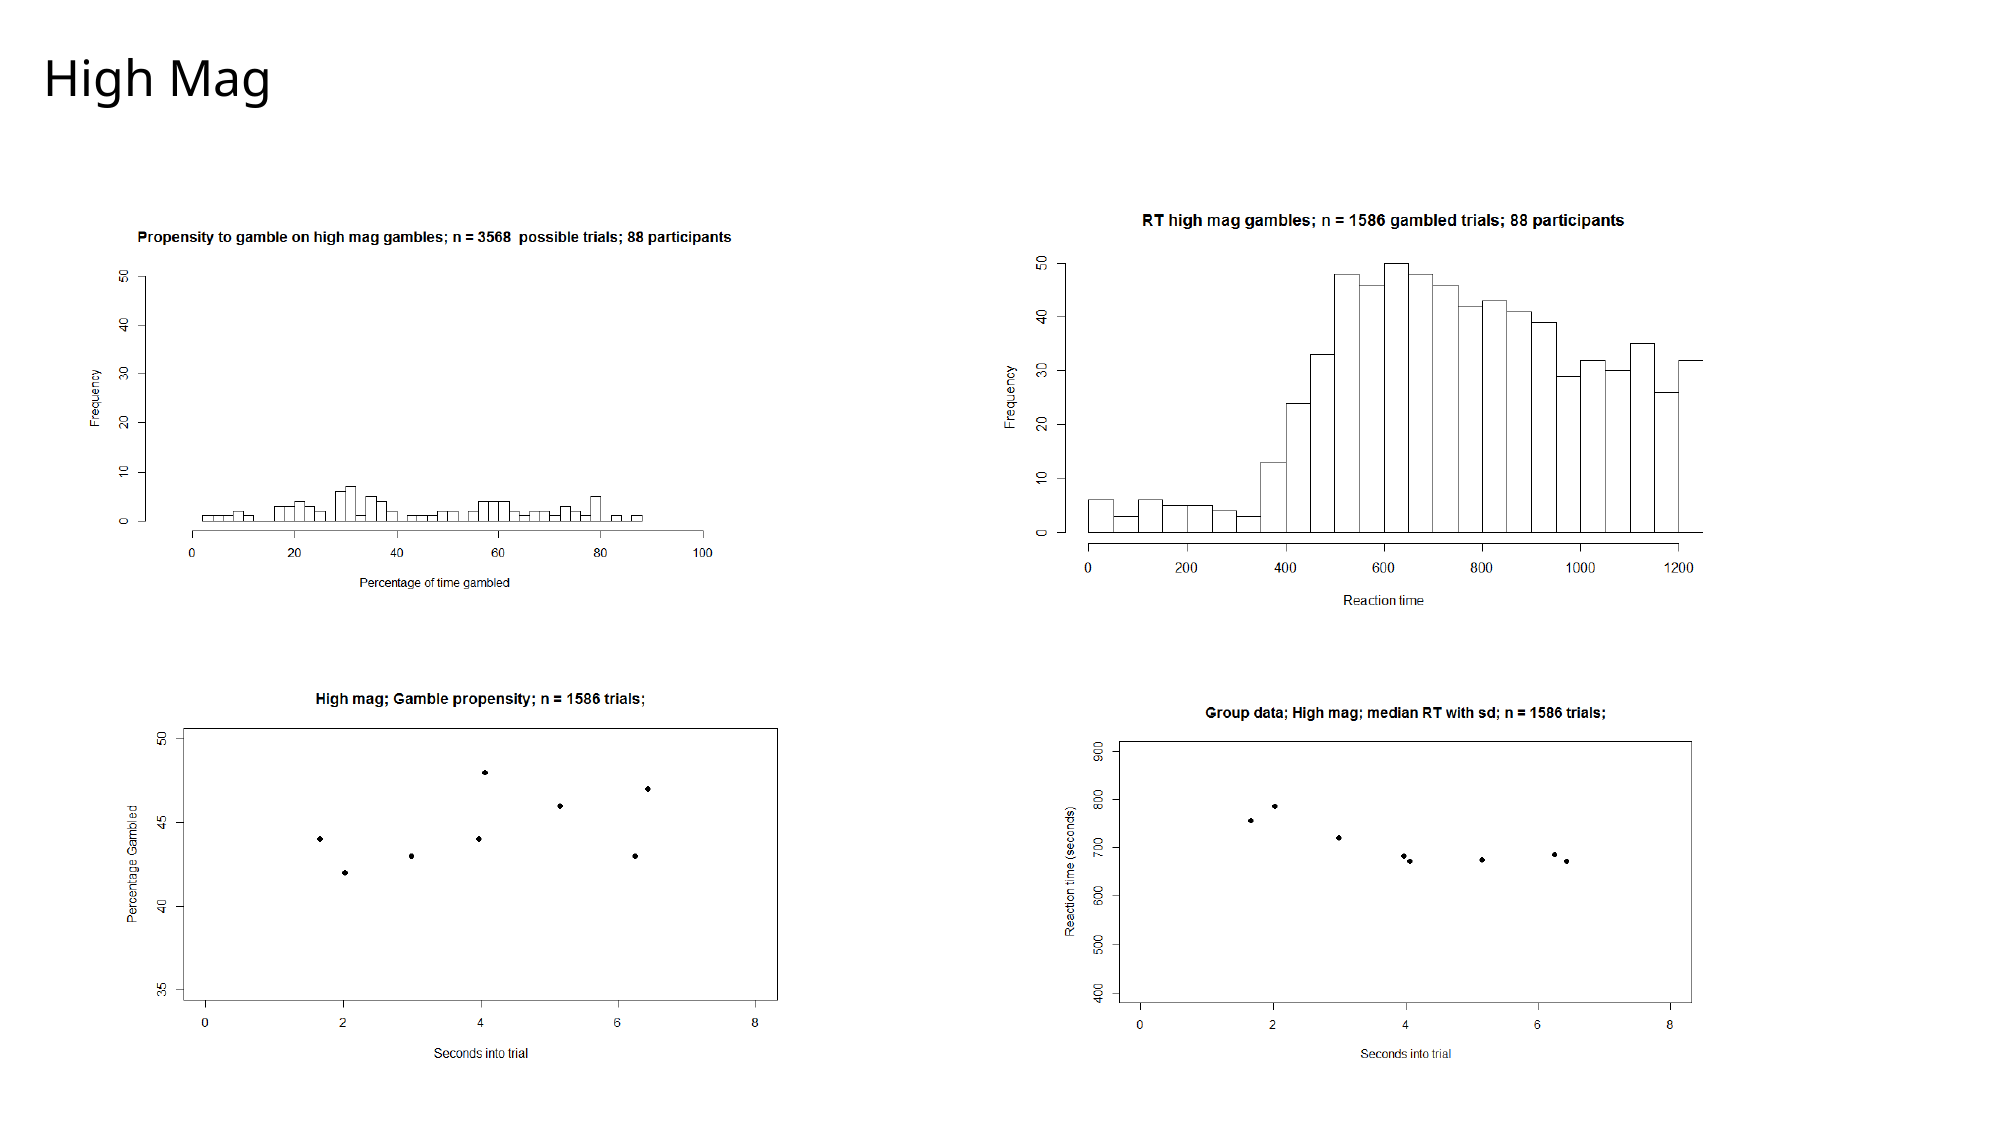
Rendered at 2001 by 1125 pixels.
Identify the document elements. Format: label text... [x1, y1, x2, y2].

picture [1060, 682, 1722, 1077]
picture [85, 206, 755, 605]
picture [122, 667, 809, 1076]
picture [999, 186, 1736, 625]
title High Mag [28, 0, 1533, 161]
